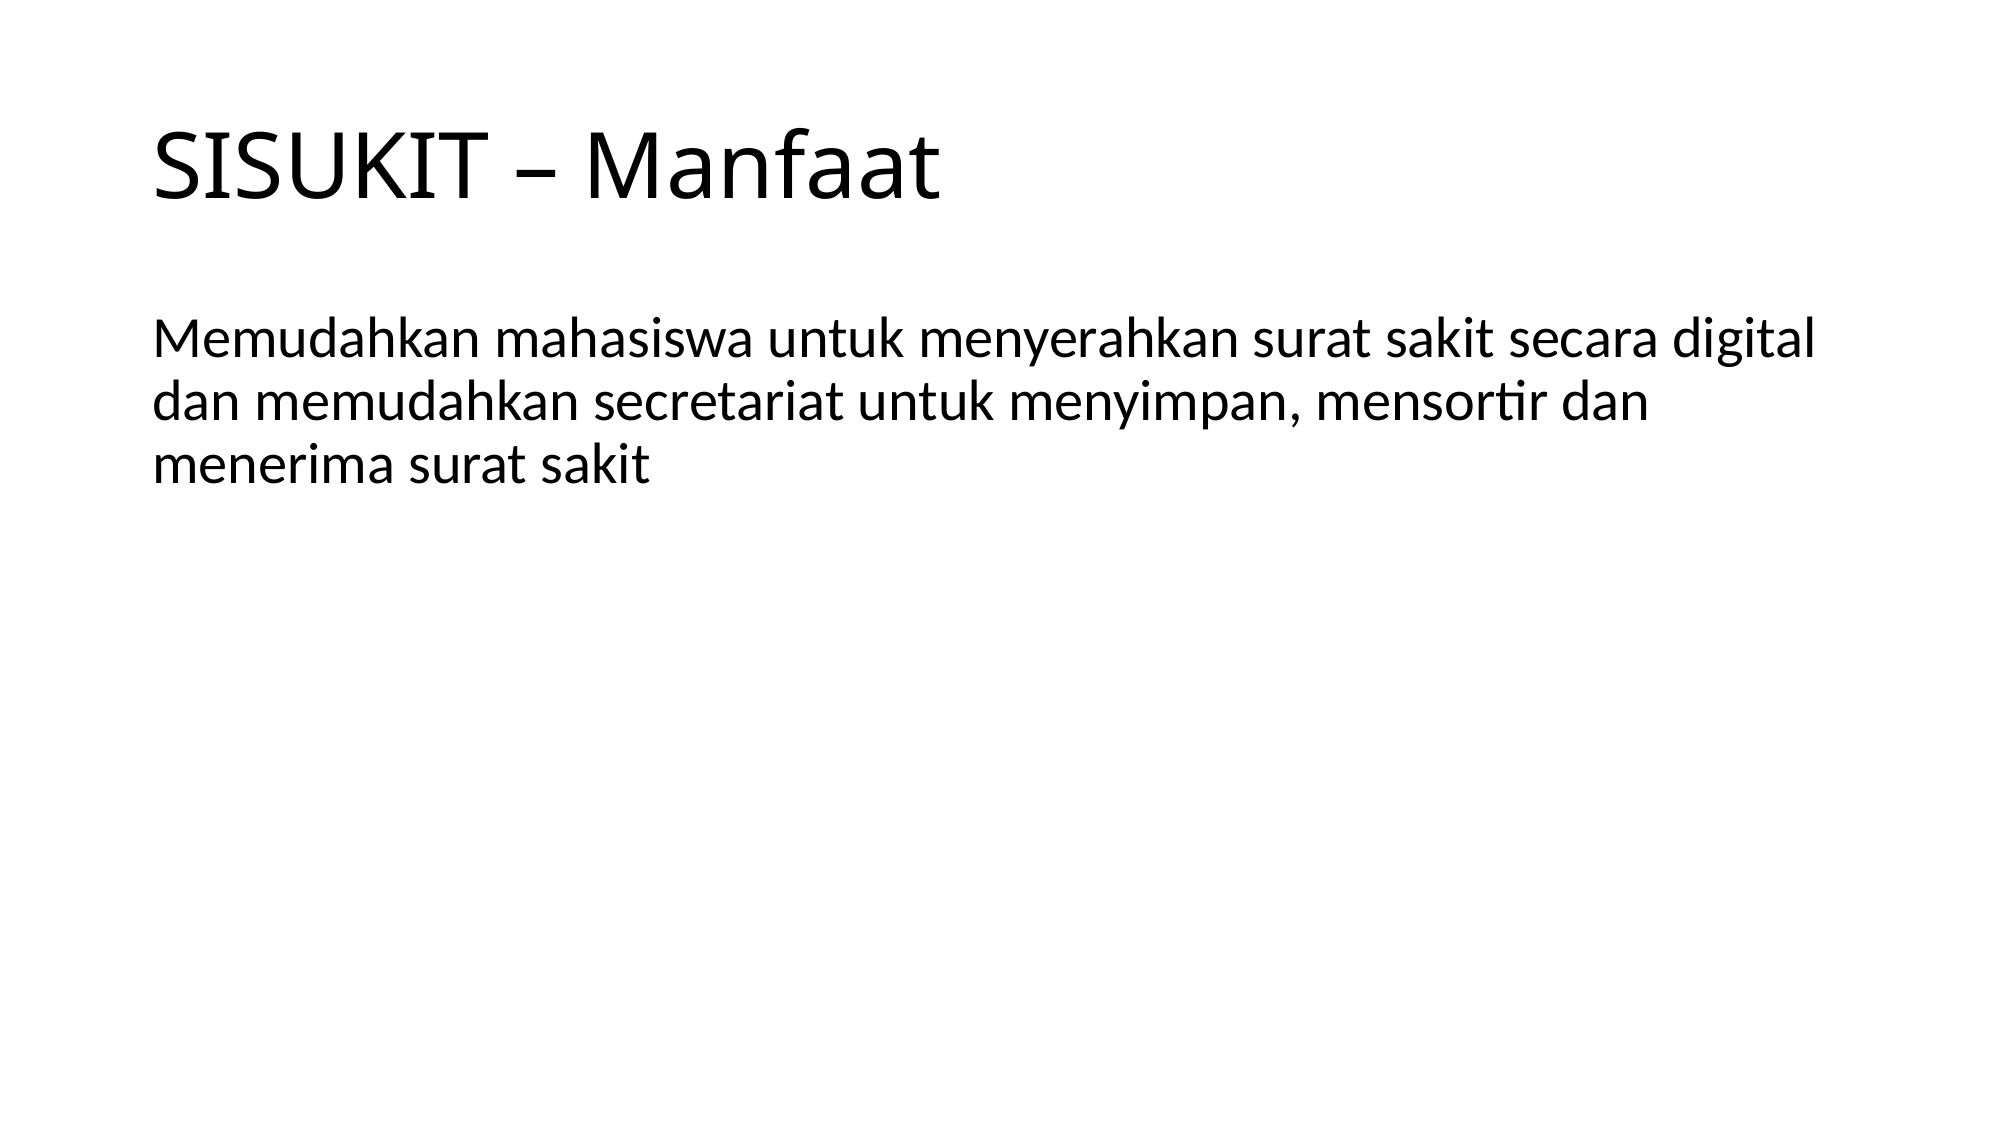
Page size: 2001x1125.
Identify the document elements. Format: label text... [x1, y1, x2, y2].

title SISUKIT – Manfaat [137, 59, 1863, 278]
list Memudahkan mahasiswa untuk menyerahkan surat sakit secara digital dan memudahkan secretariat untuk menyimpan, mensortir dan menerima surat sakit [137, 299, 1863, 1014]
